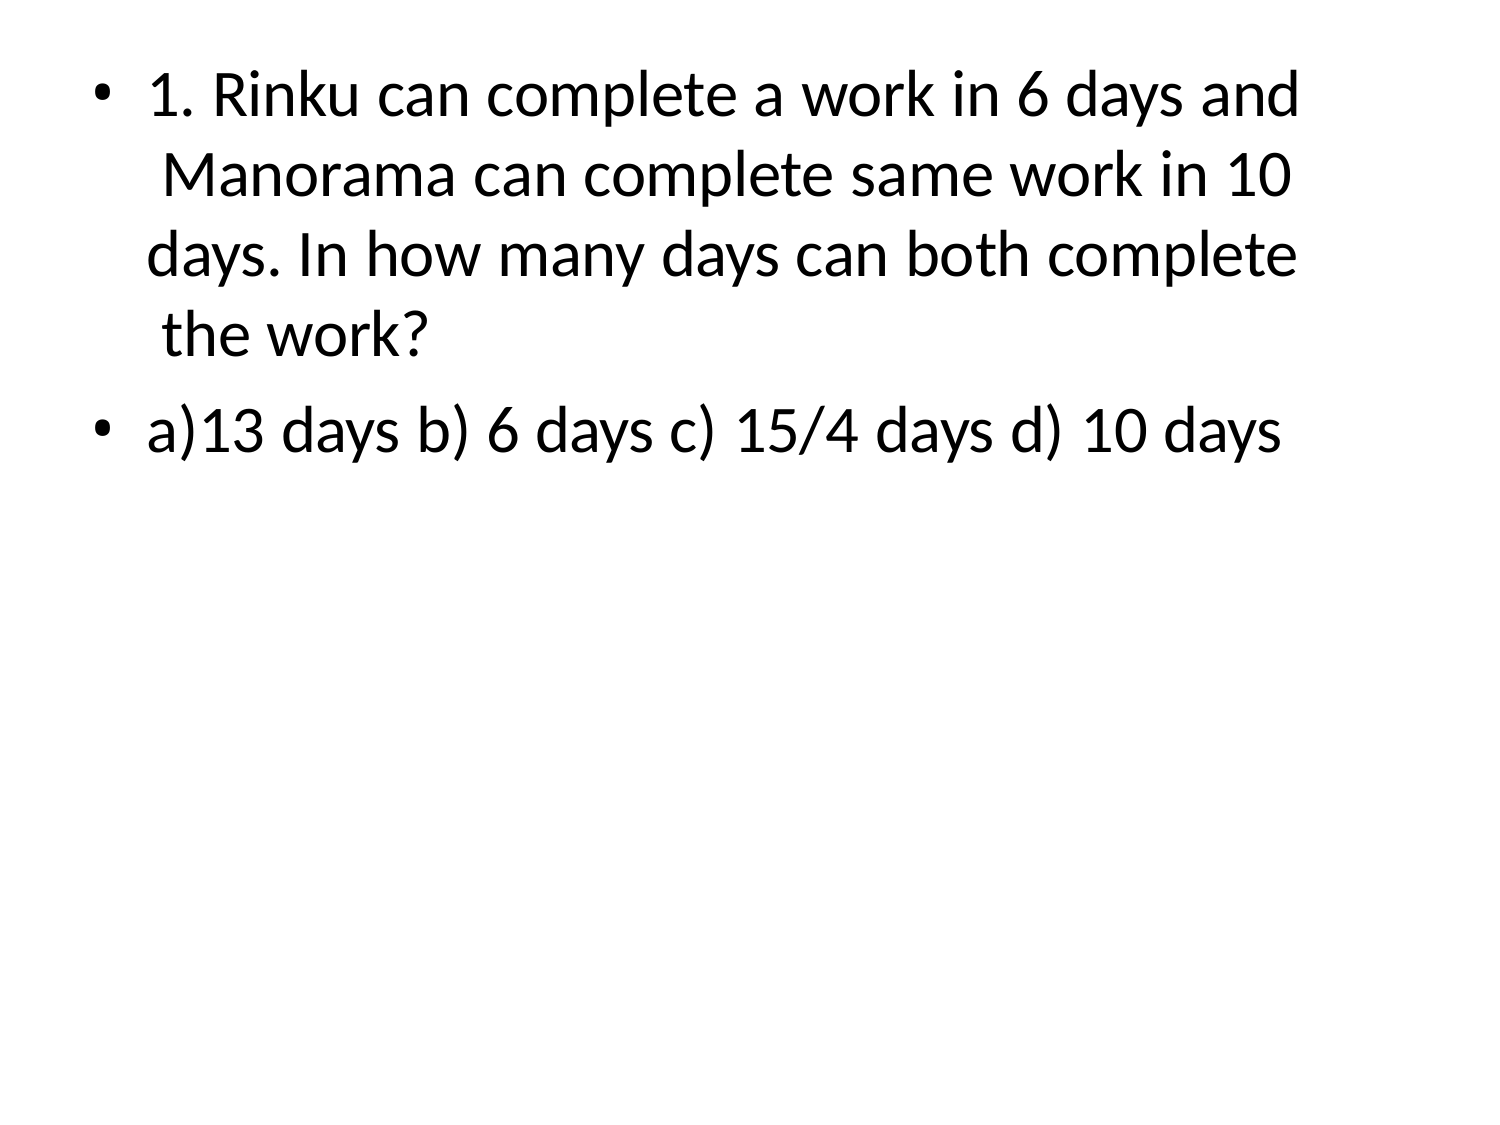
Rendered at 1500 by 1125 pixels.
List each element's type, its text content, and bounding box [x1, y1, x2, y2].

text_box 1. Rinku can complete a work in 6 days and Manorama can complete same work in 10 days. In how many days can both complete the work? a)13 days b) 6 days c) 15/4 days d) 10 days [87, 48, 1311, 467]
